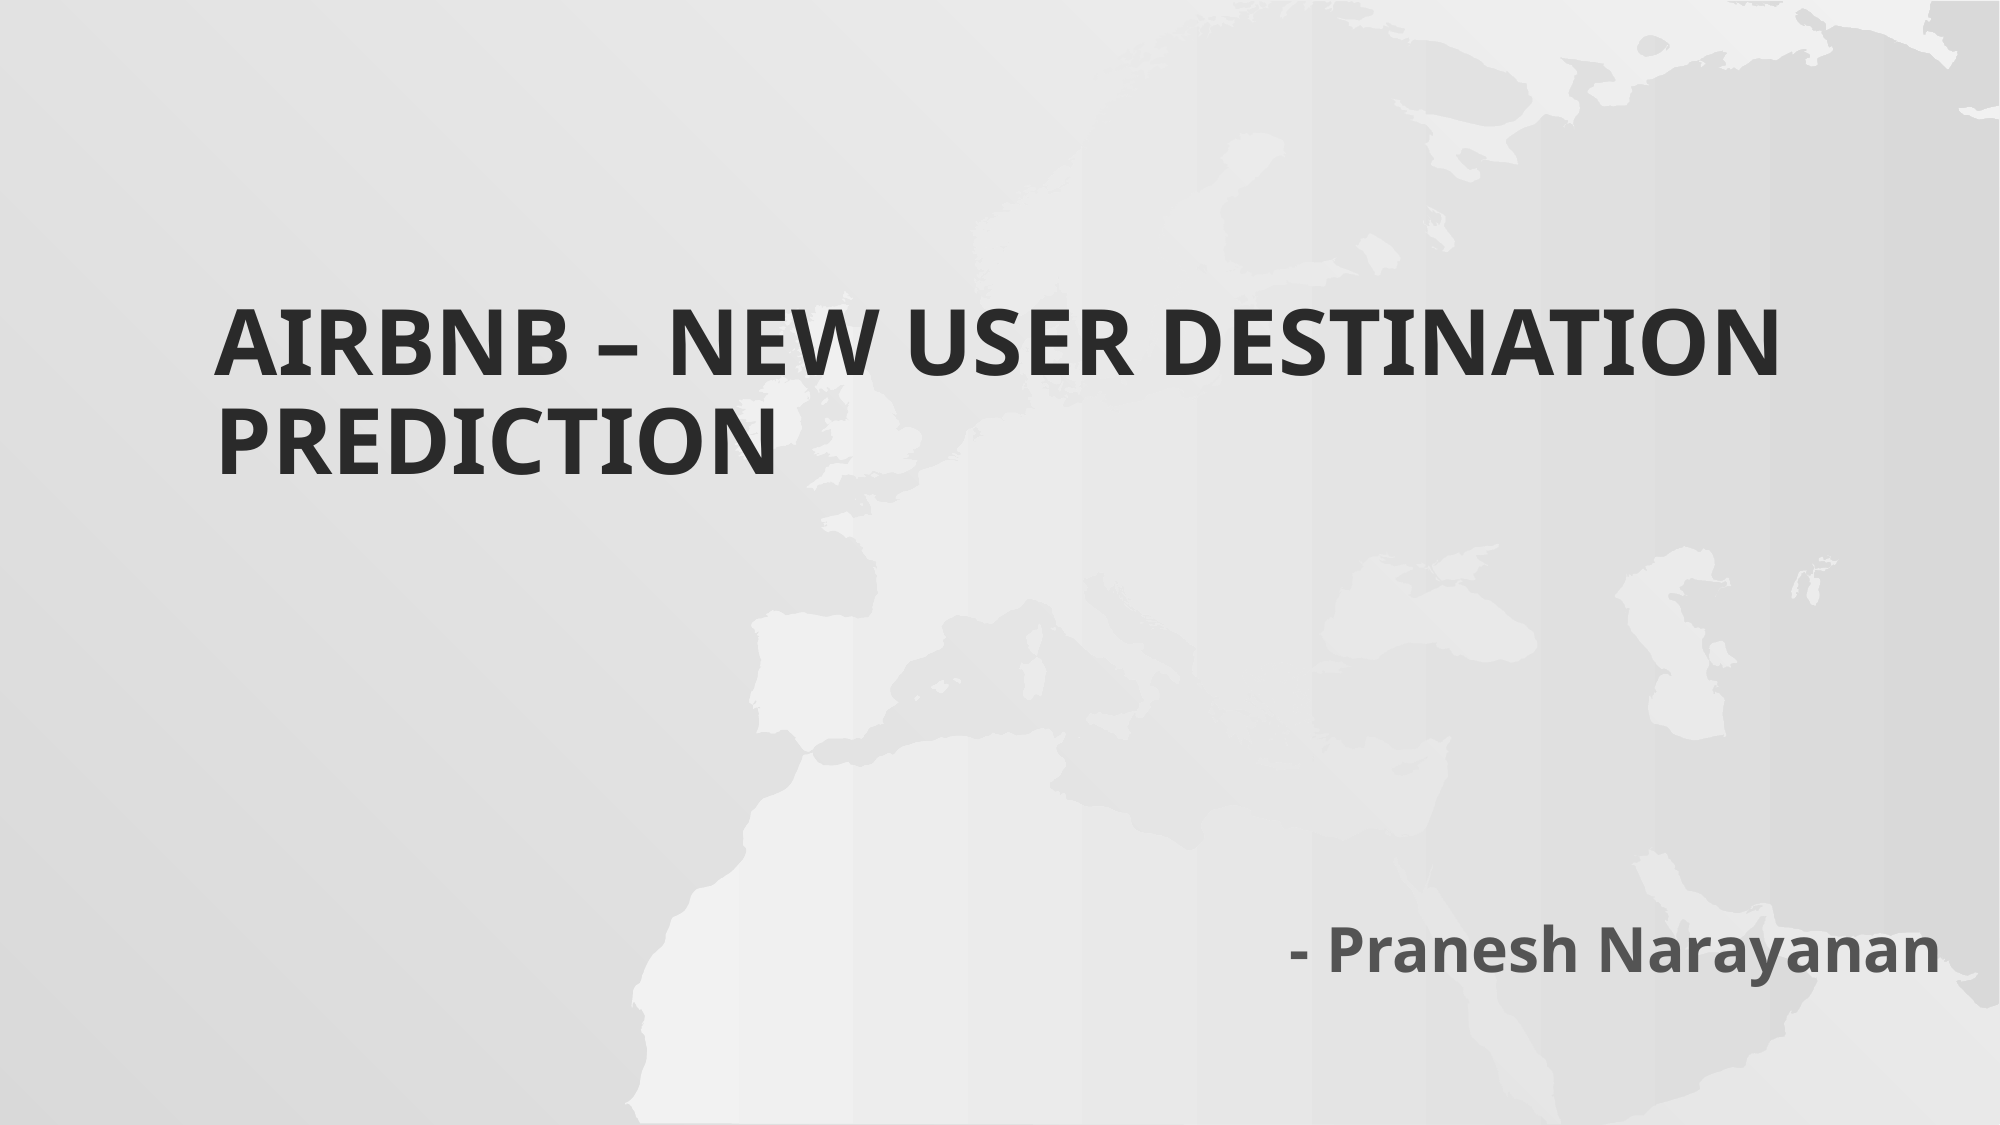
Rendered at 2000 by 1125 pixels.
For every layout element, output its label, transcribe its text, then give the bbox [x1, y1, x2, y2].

subtitle - Pranesh Narayanan [1274, 774, 1975, 1100]
title Airbnb – New user destination prediction [199, 2, 1850, 503]
